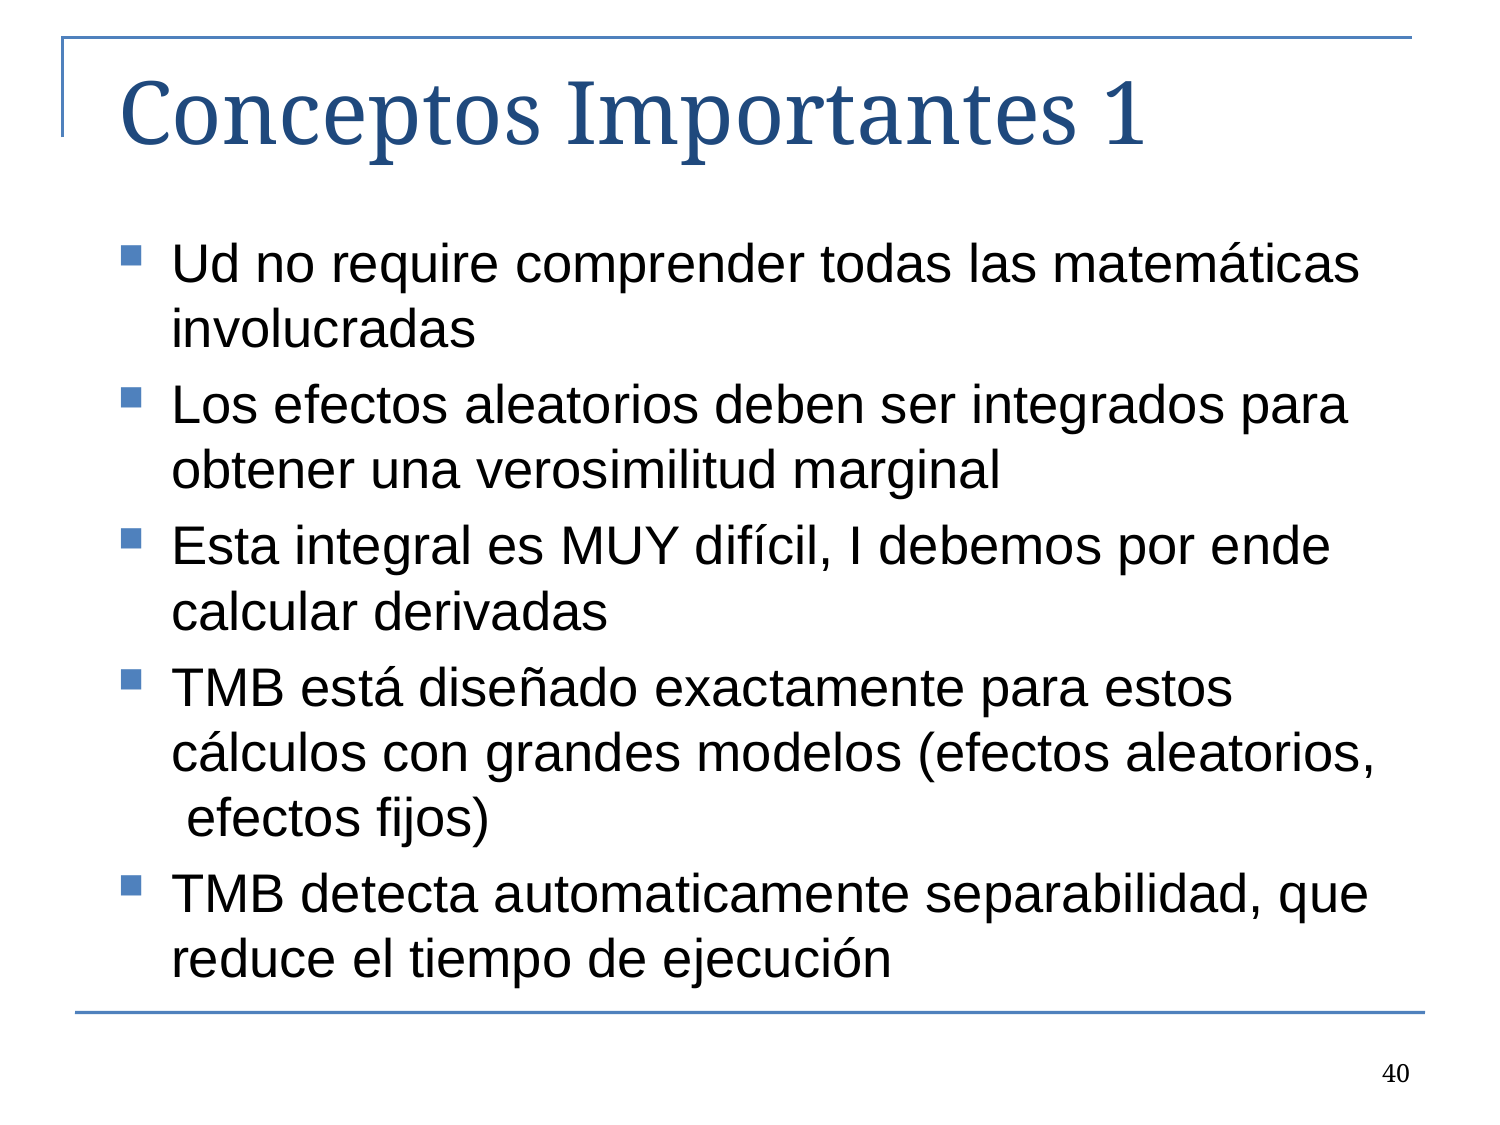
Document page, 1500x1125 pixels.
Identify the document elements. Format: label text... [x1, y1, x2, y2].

title Conceptos Importantes 1 [103, 50, 1397, 268]
slide_number 40 [1074, 1023, 1426, 1100]
